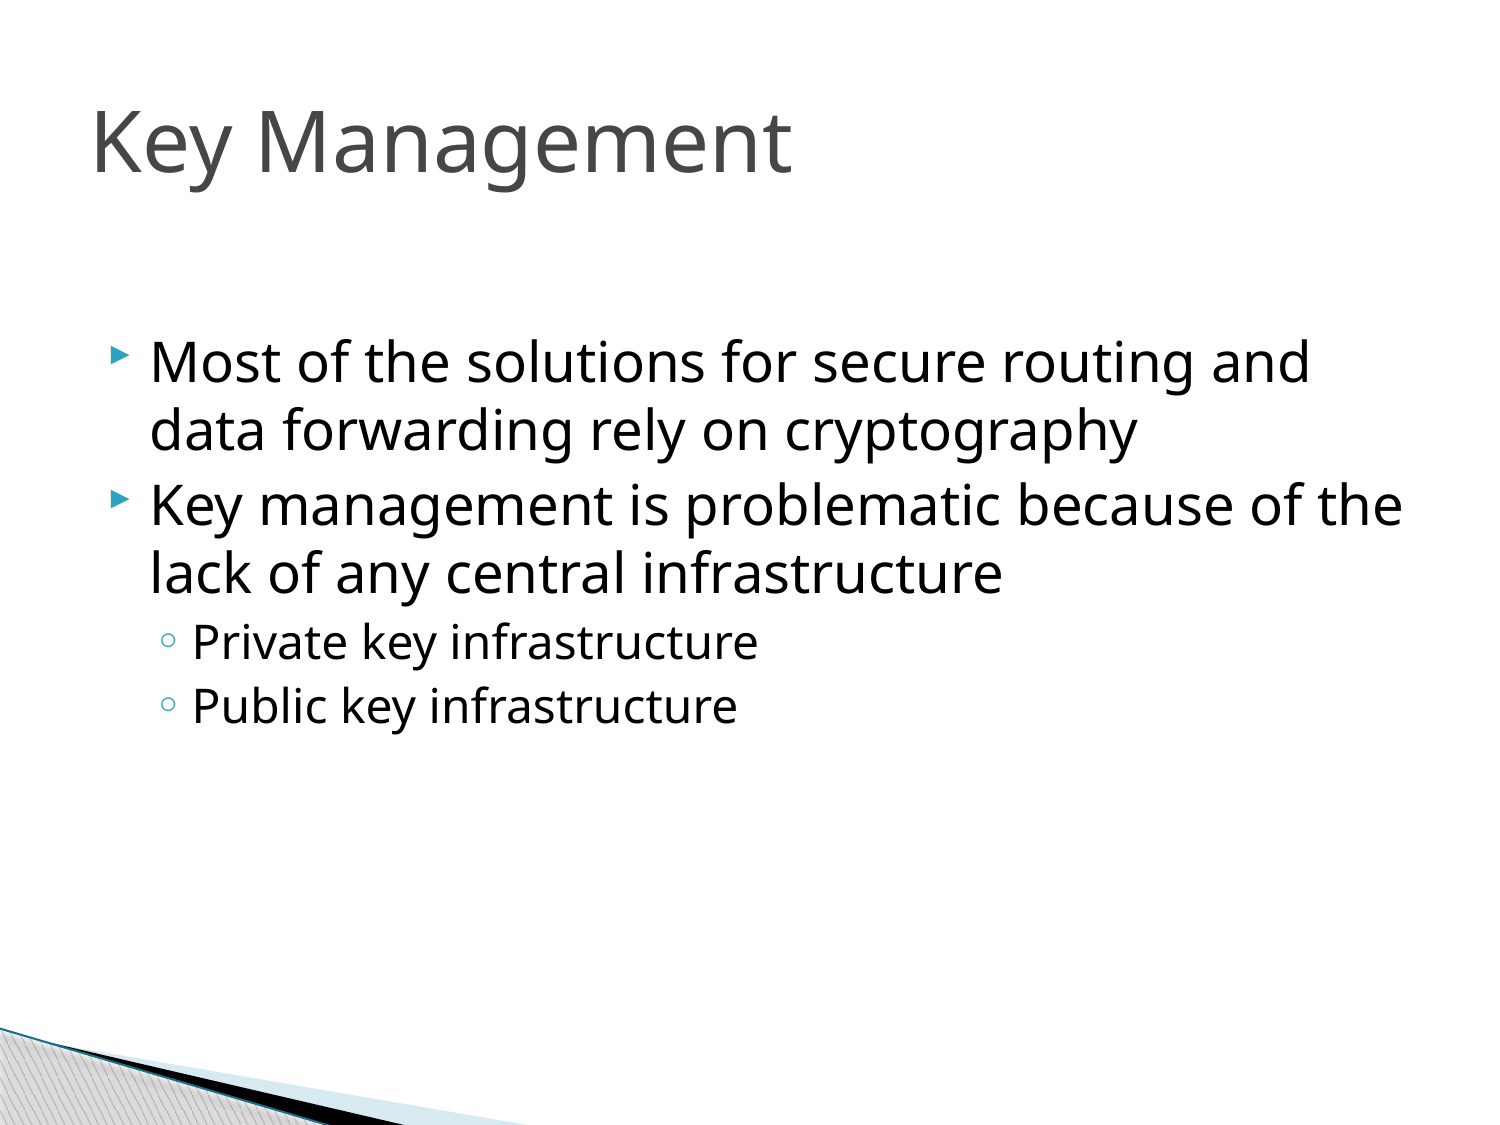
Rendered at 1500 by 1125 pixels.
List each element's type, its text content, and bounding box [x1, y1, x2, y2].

list Most of the solutions for secure routing and data forwarding rely on cryptography Key management is problematic because of the lack of any central infrastructure Private key infrastructure Public key infrastructure [75, 243, 1425, 1035]
title Key Management [75, 45, 1425, 232]
